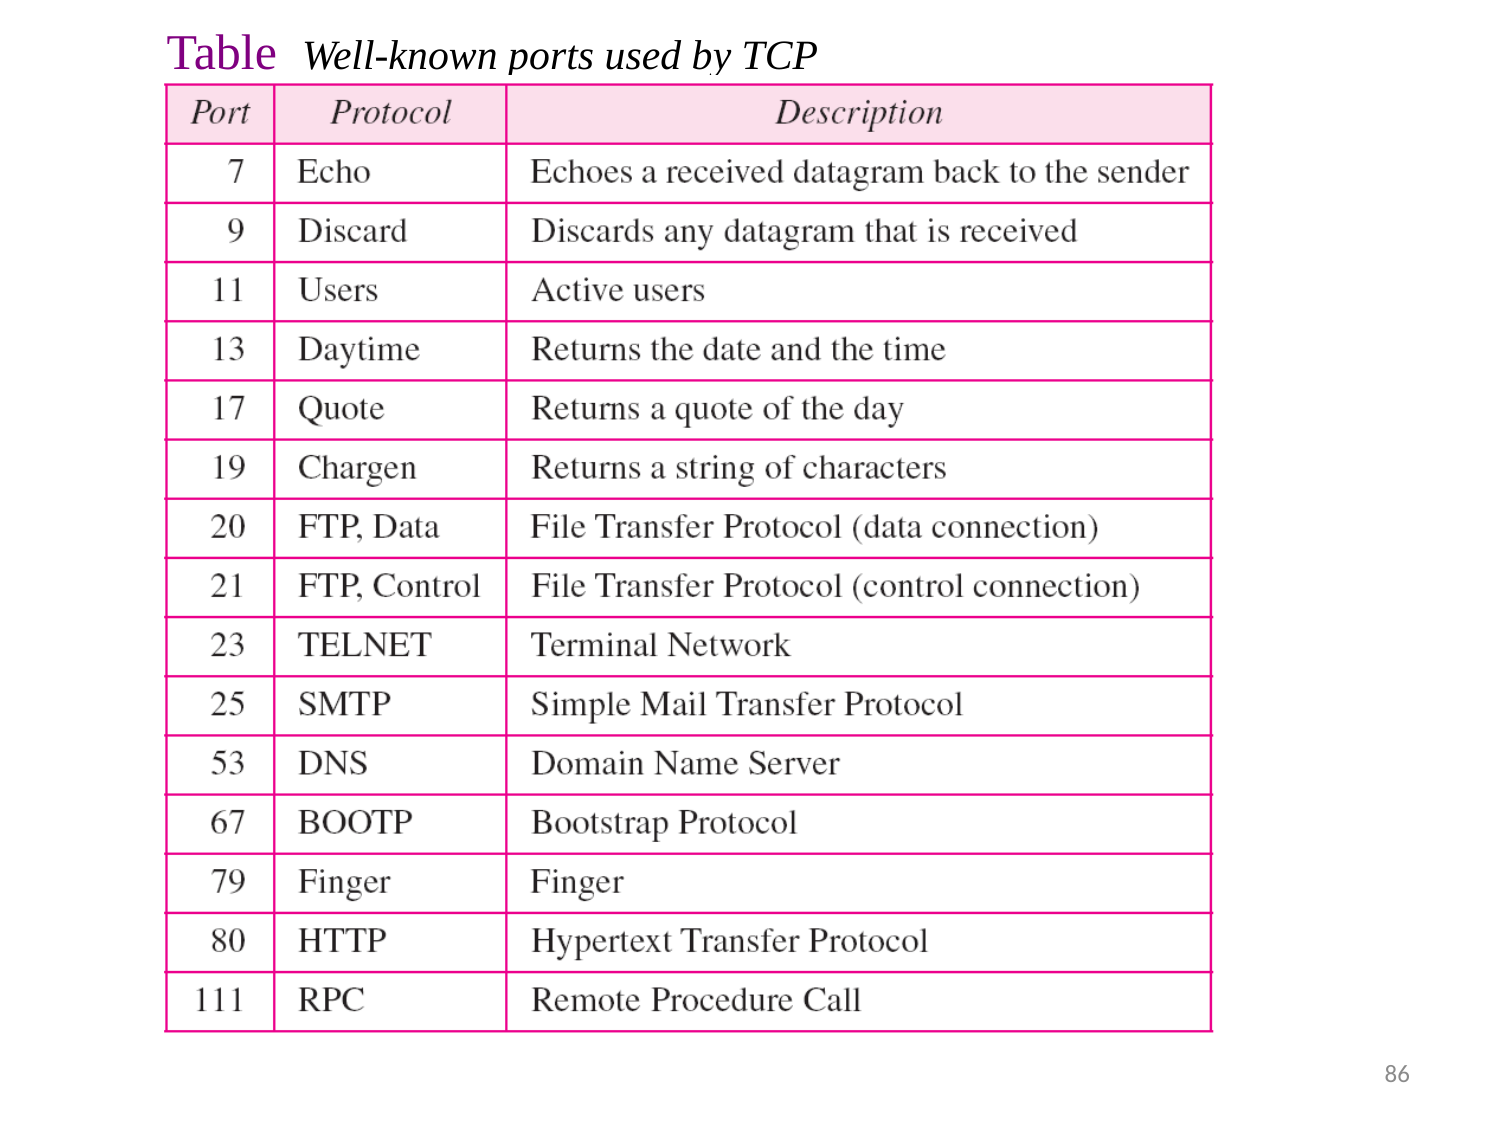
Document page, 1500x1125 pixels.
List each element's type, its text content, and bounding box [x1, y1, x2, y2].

slide_number 86 [1074, 1042, 1425, 1103]
picture [149, 74, 1223, 1042]
text_box Table Well-known ports used by TCP [151, 12, 834, 73]
